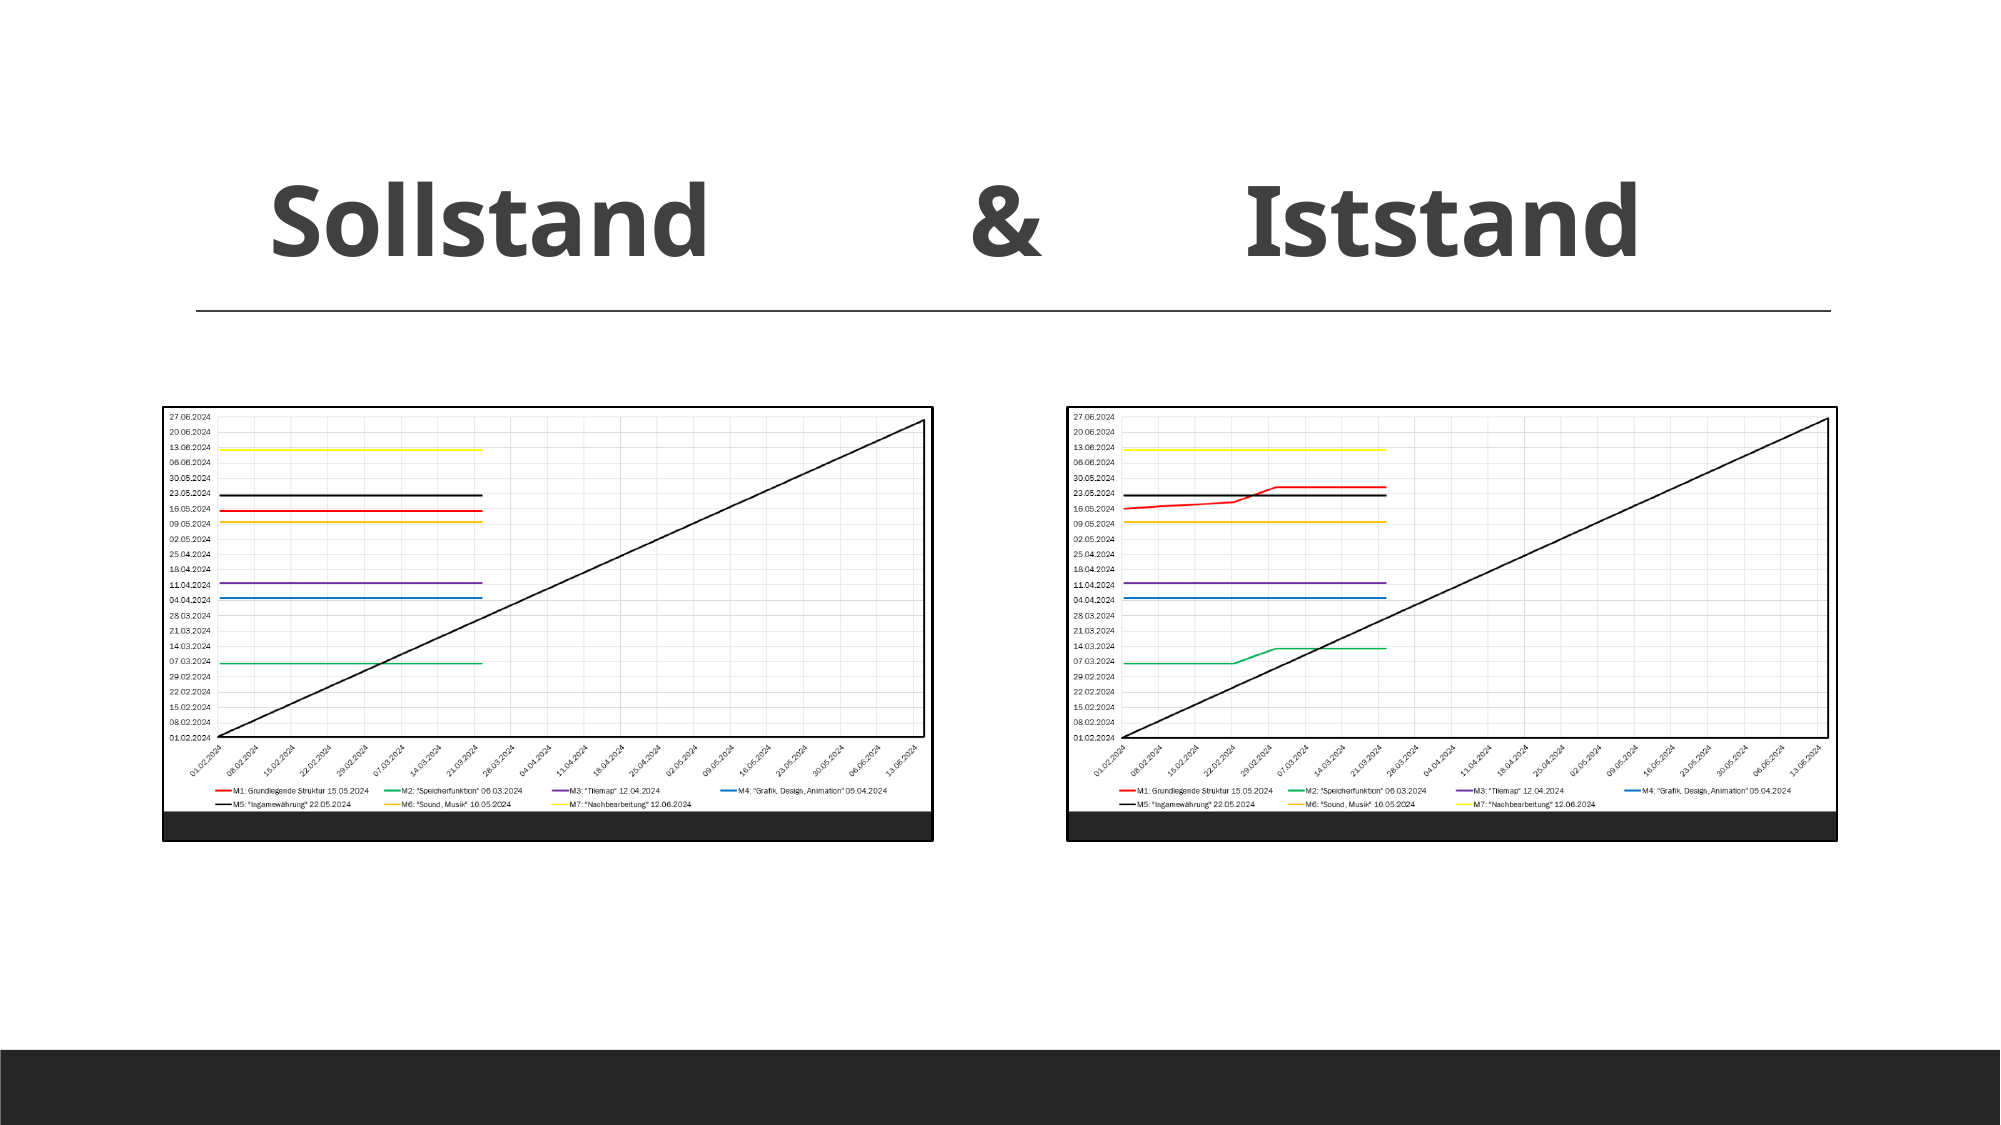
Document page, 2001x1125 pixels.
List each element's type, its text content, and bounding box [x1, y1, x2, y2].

picture [164, 408, 931, 840]
picture [1069, 408, 1836, 840]
title Sollstand & Iststand [180, 47, 1830, 285]
